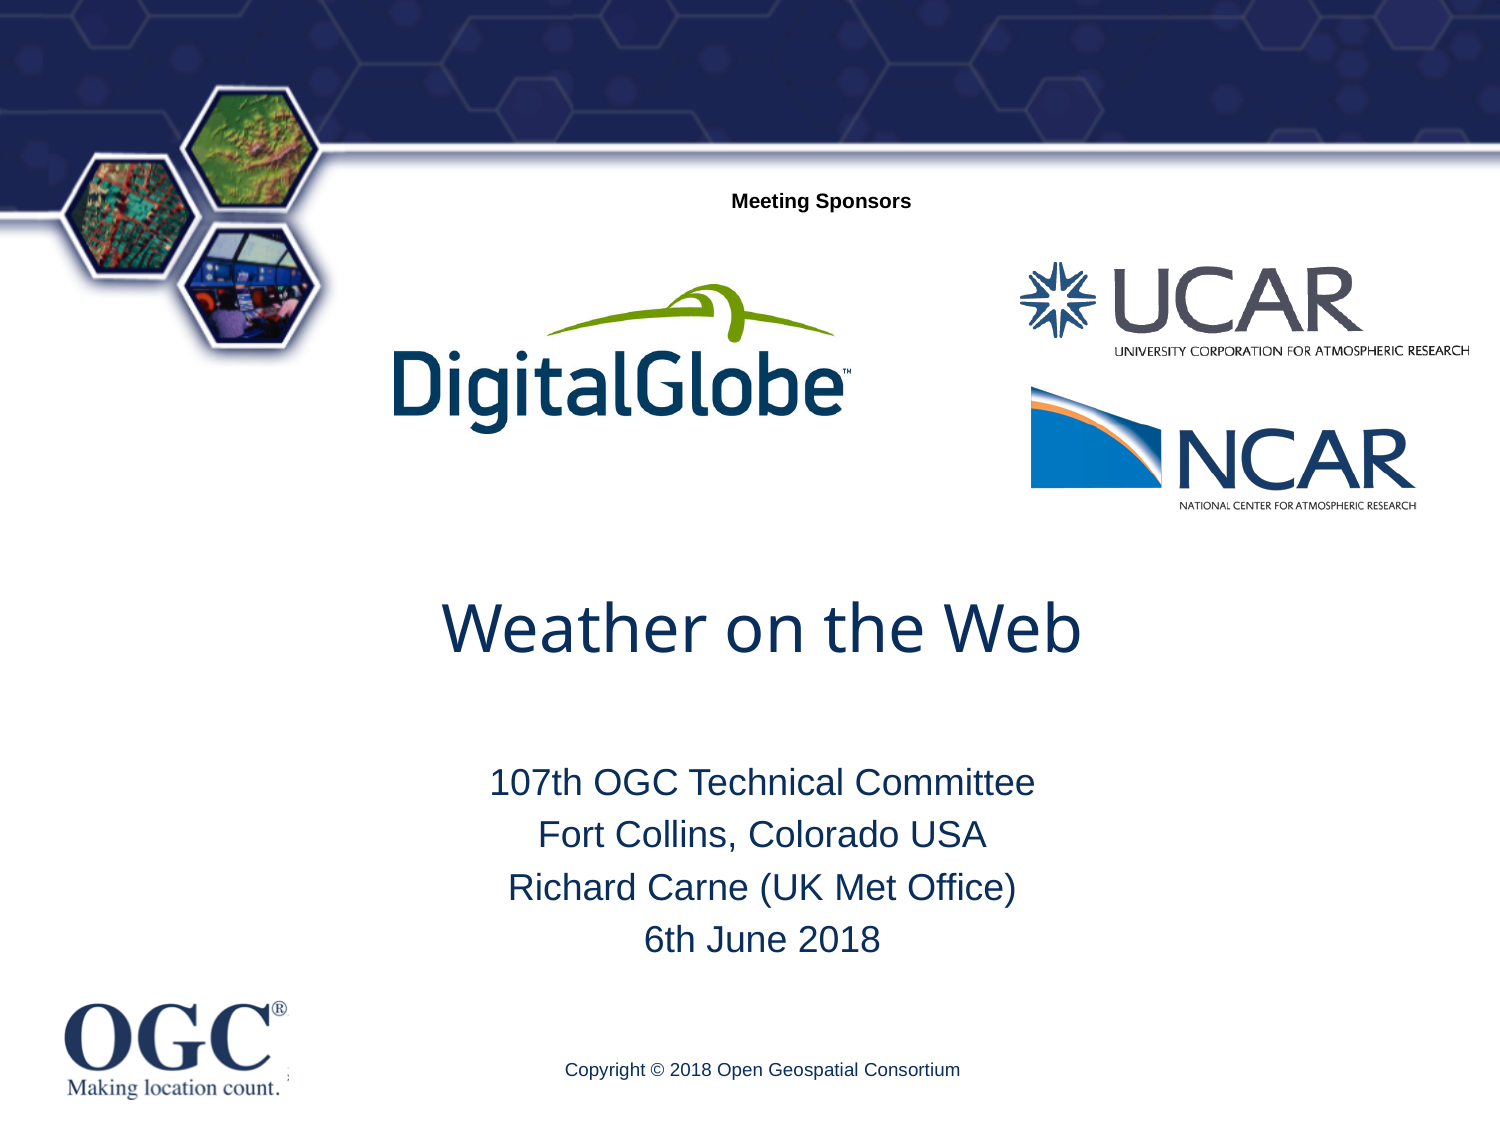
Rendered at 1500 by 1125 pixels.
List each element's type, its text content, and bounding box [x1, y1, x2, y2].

subtitle 107th OGC Technical Committee Fort Collins, Colorado USA Richard Carne (UK Met Office) 6th June 2018 [237, 750, 1288, 975]
title Weather on the Web [124, 537, 1401, 726]
picture [0, 0, 1500, 434]
text_box [774, 205, 925, 356]
footer Copyright © 2018 Open Geospatial Consortium [493, 1049, 1032, 1101]
picture [62, 999, 289, 1100]
picture [1031, 375, 1425, 523]
